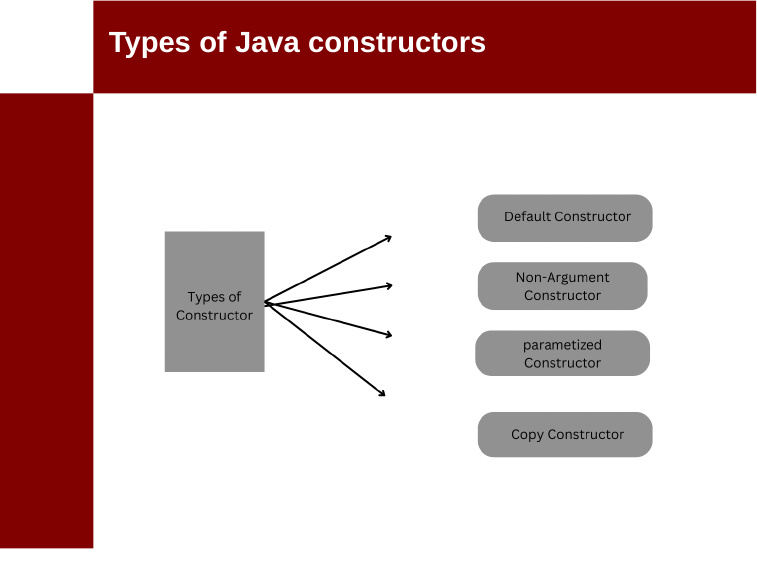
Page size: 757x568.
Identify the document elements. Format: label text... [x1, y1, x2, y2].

picture [131, 141, 757, 497]
title Types of Java constructors [109, 23, 697, 95]
